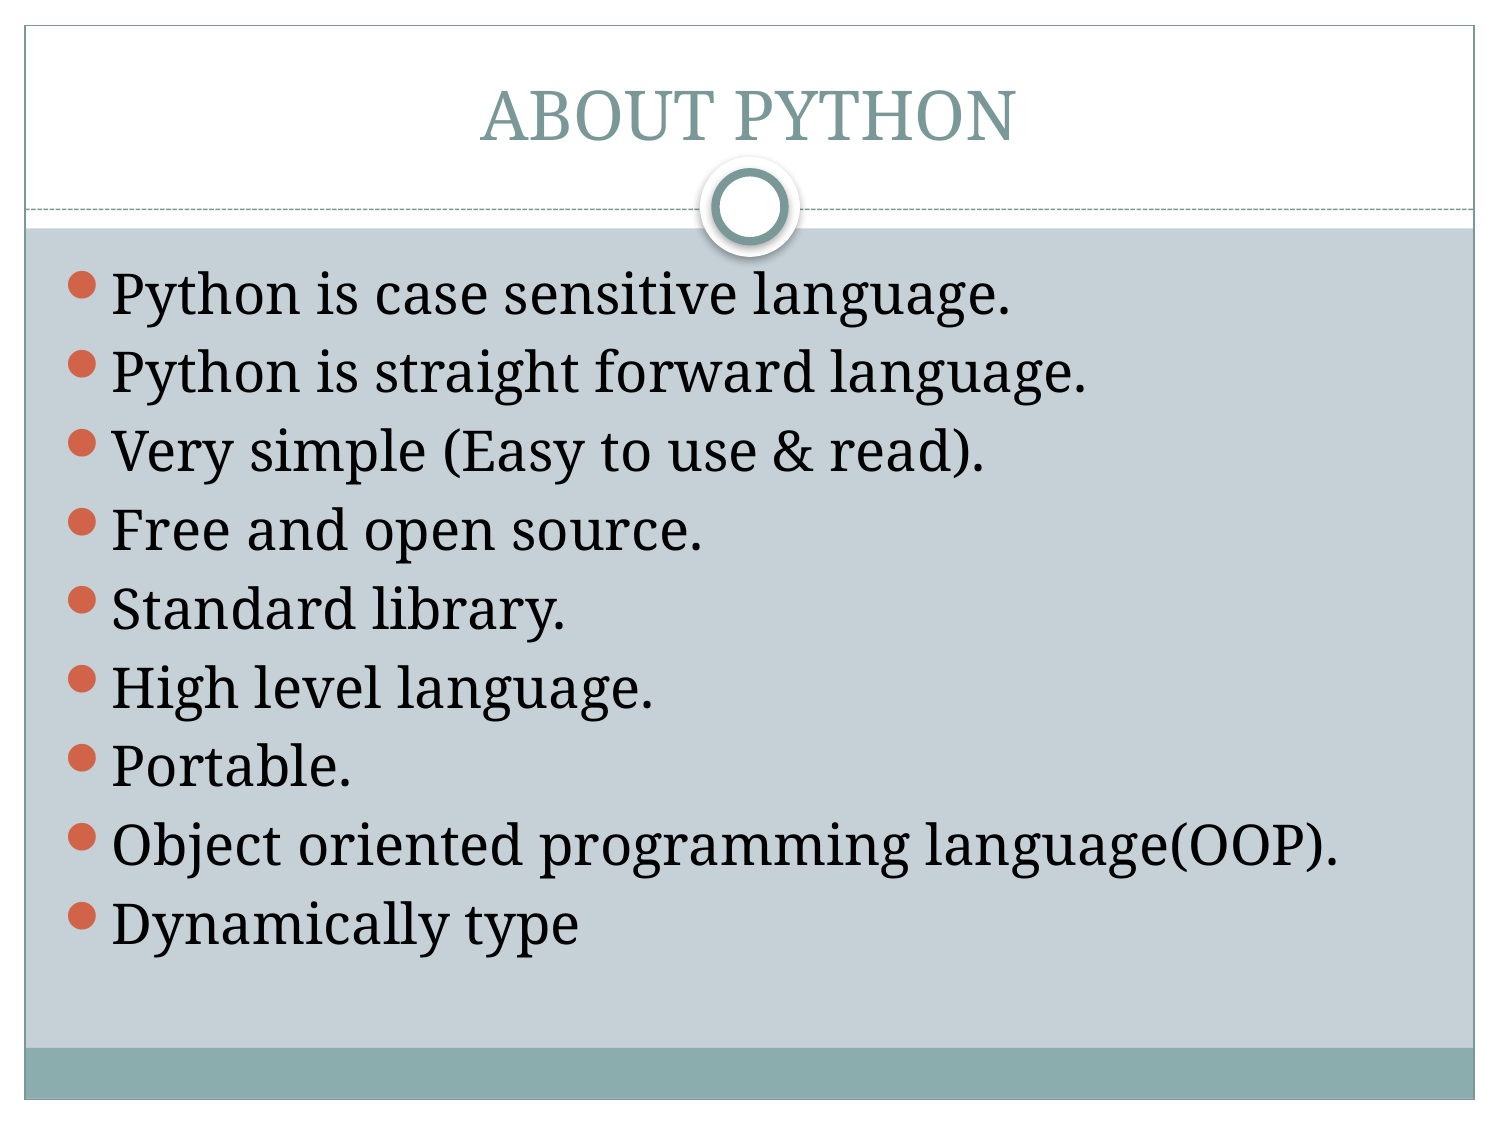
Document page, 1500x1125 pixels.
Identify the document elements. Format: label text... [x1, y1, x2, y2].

title ABOUT PYTHON [49, 37, 1450, 162]
list Python is case sensitive language. Python is straight forward language. Very simple (Easy to use & read). Free and open source. Standard library. High level language. Portable. Object oriented programming language(OOP). Dynamically type [49, 250, 1445, 1001]
